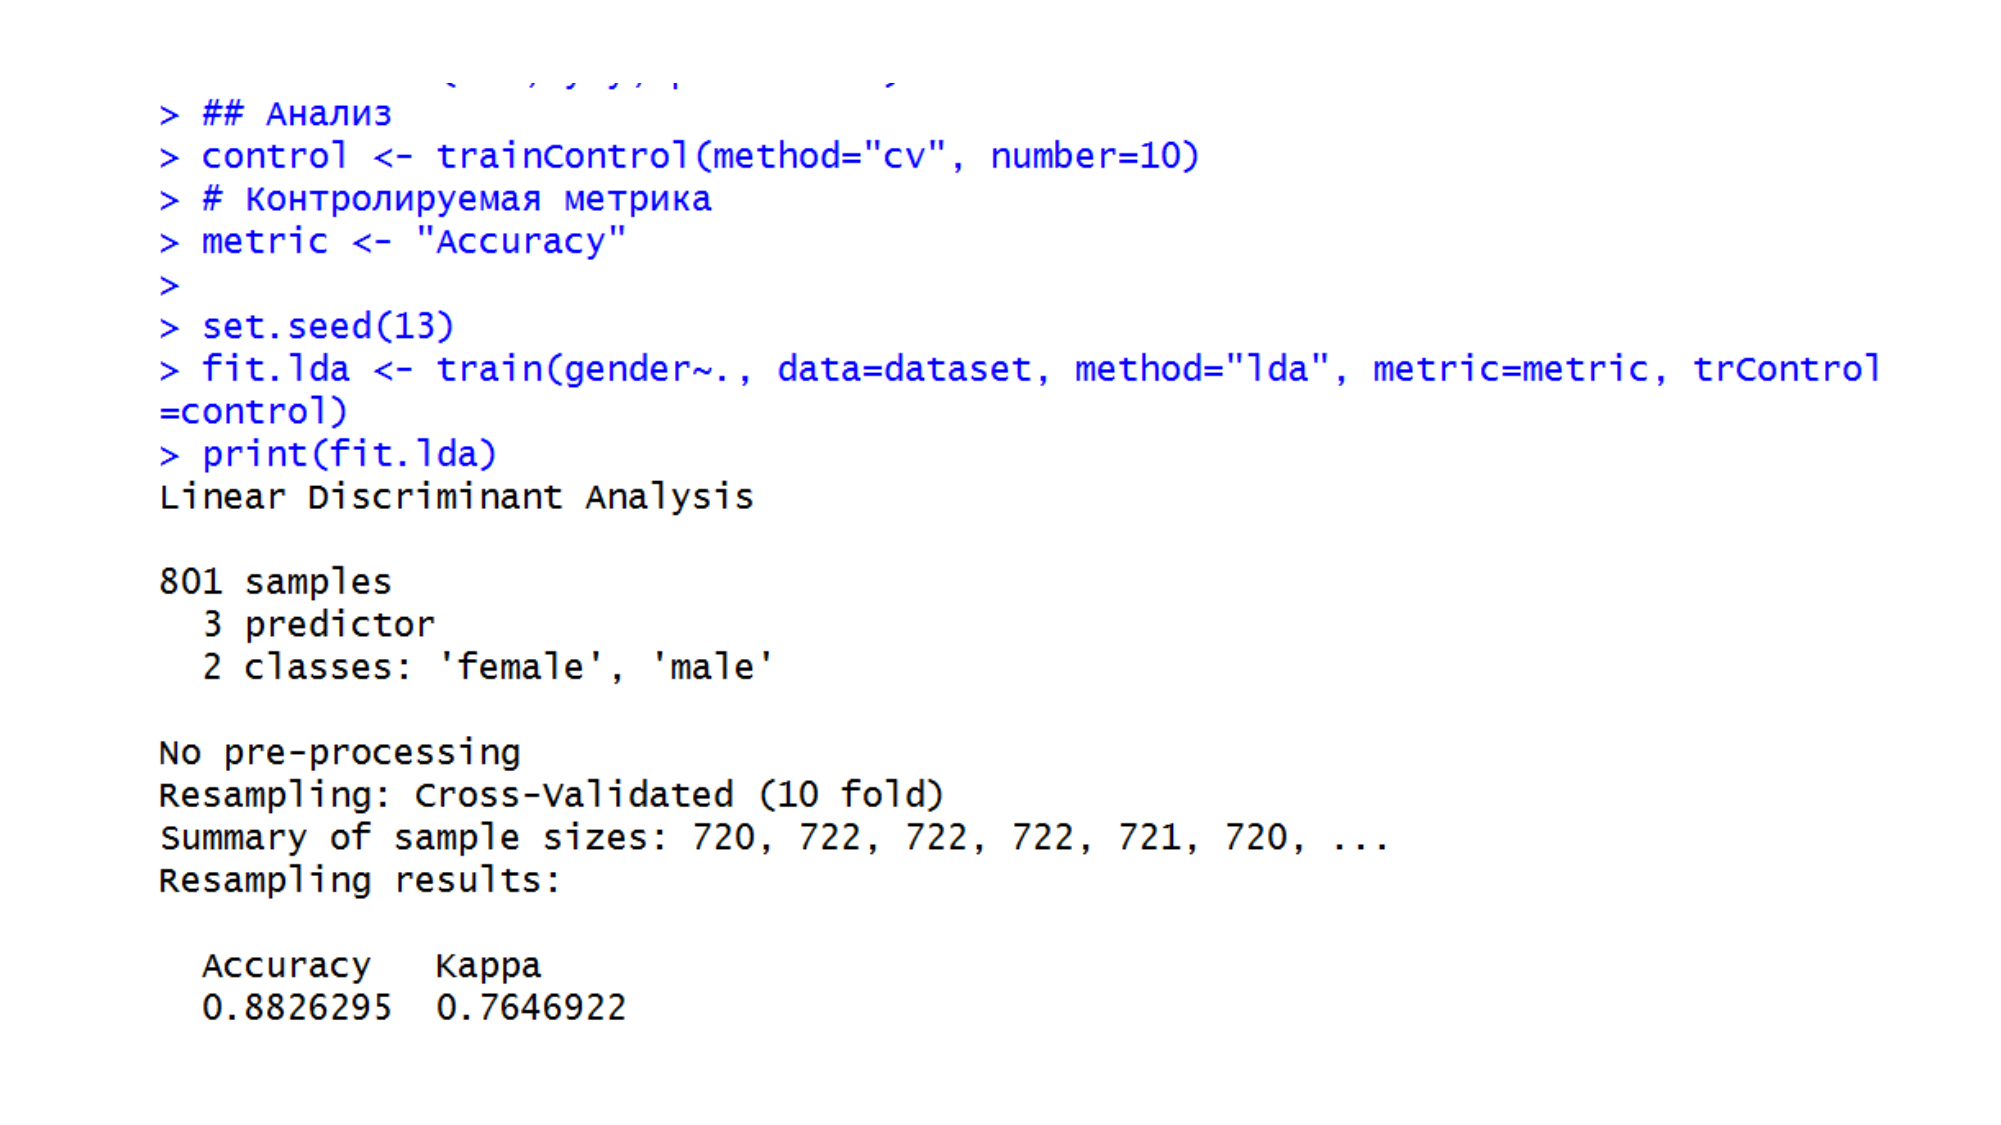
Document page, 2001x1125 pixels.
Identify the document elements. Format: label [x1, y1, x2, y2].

picture [153, 83, 1883, 1043]
